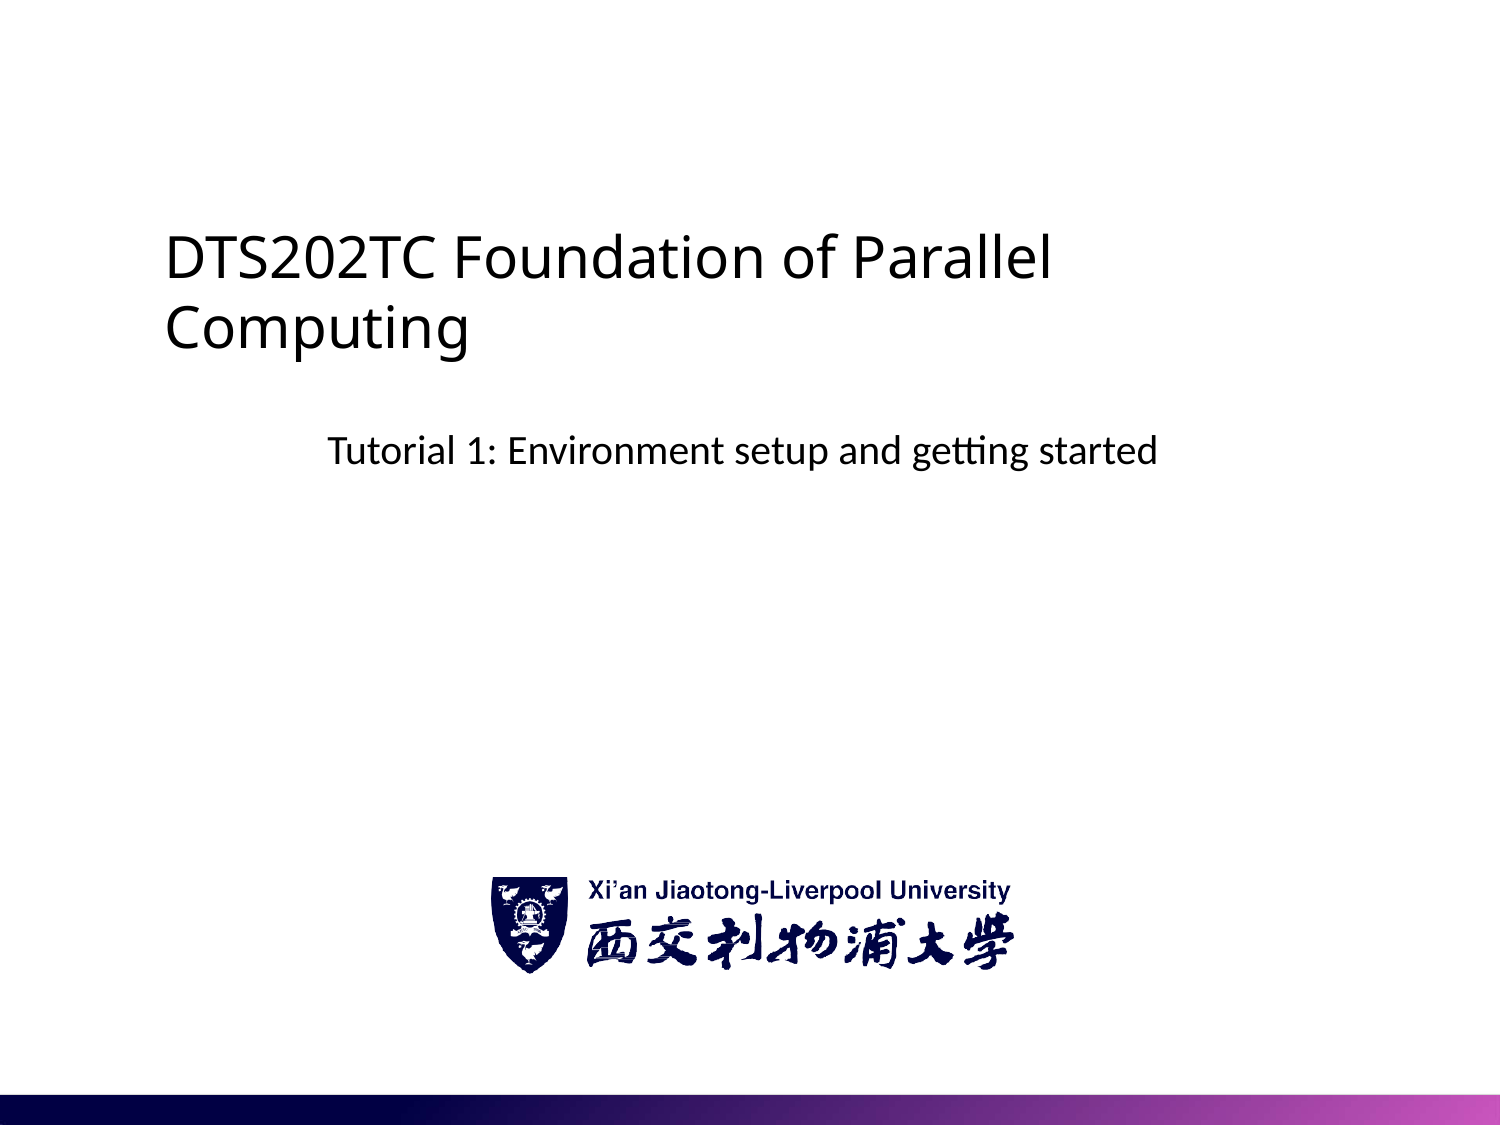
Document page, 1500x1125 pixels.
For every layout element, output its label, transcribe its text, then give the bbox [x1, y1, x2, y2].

text_box Tutorial 1: Environment setup and getting started [312, 415, 1188, 481]
text_box DTS202TC Foundation of Parallel Computing [149, 212, 1350, 368]
picture [490, 876, 568, 974]
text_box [587, 880, 1014, 970]
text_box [0, 1090, 1500, 1125]
